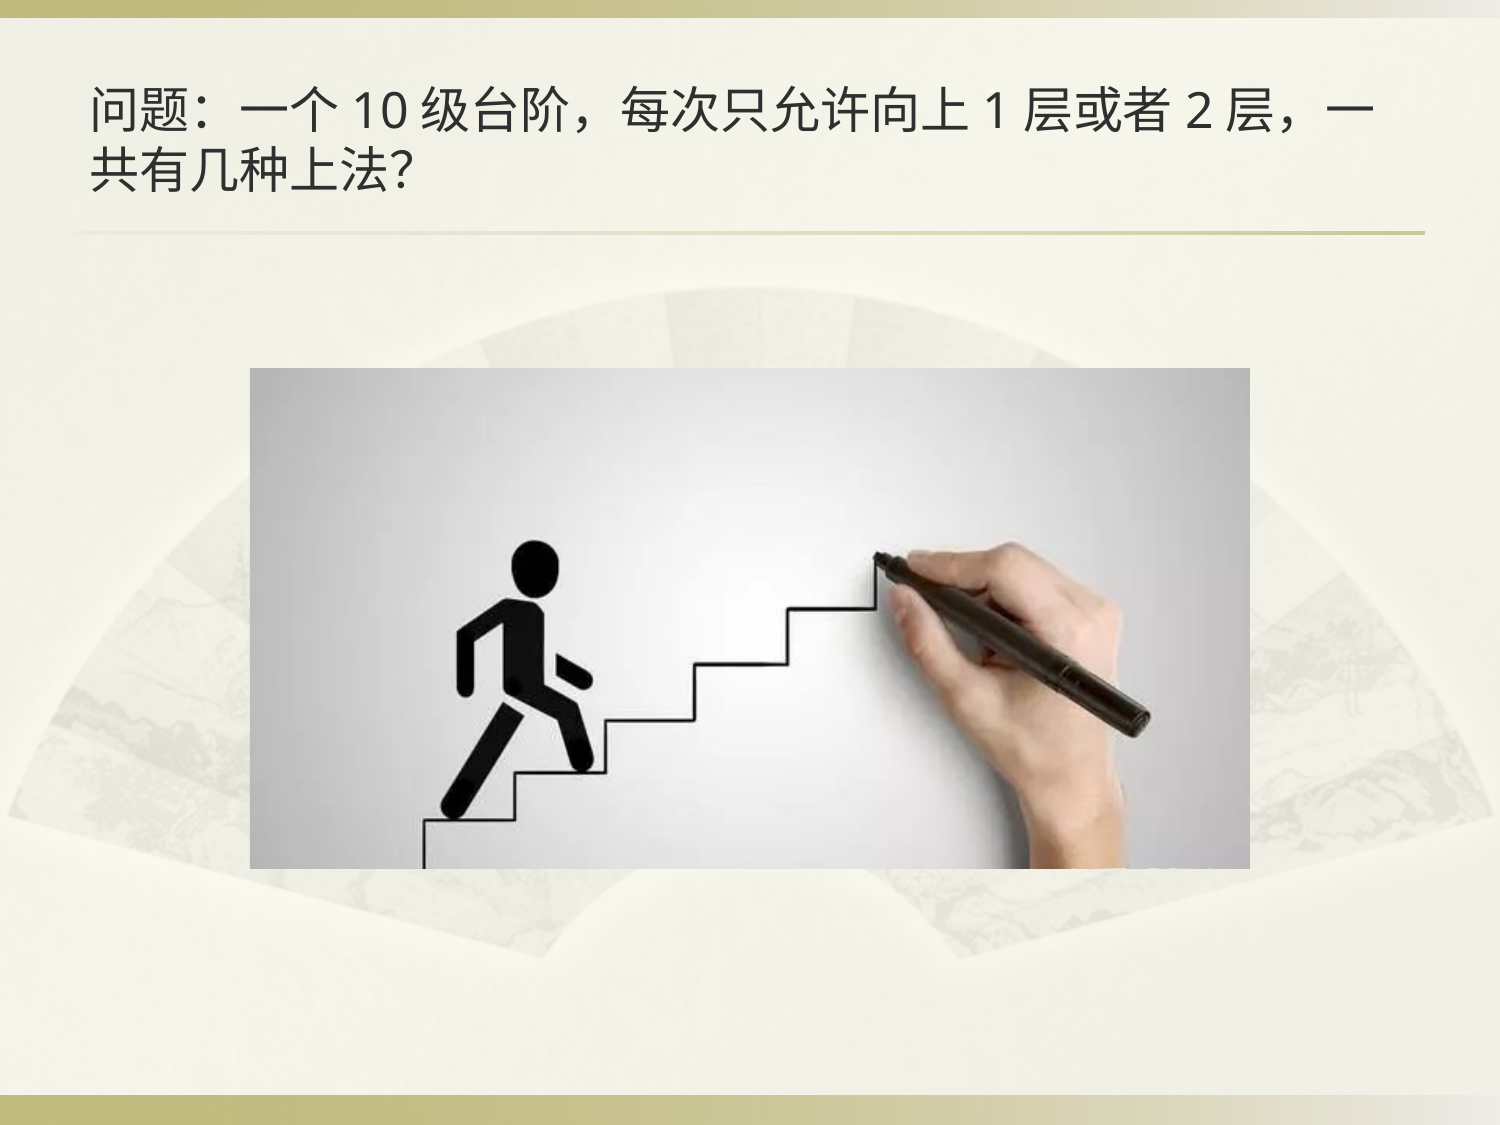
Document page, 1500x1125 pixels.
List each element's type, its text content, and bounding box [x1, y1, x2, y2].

title 问题：一个10级台阶，每次只允许向上1层或者2层，一共有几种上法？ [75, 45, 1425, 233]
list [249, 368, 1251, 869]
